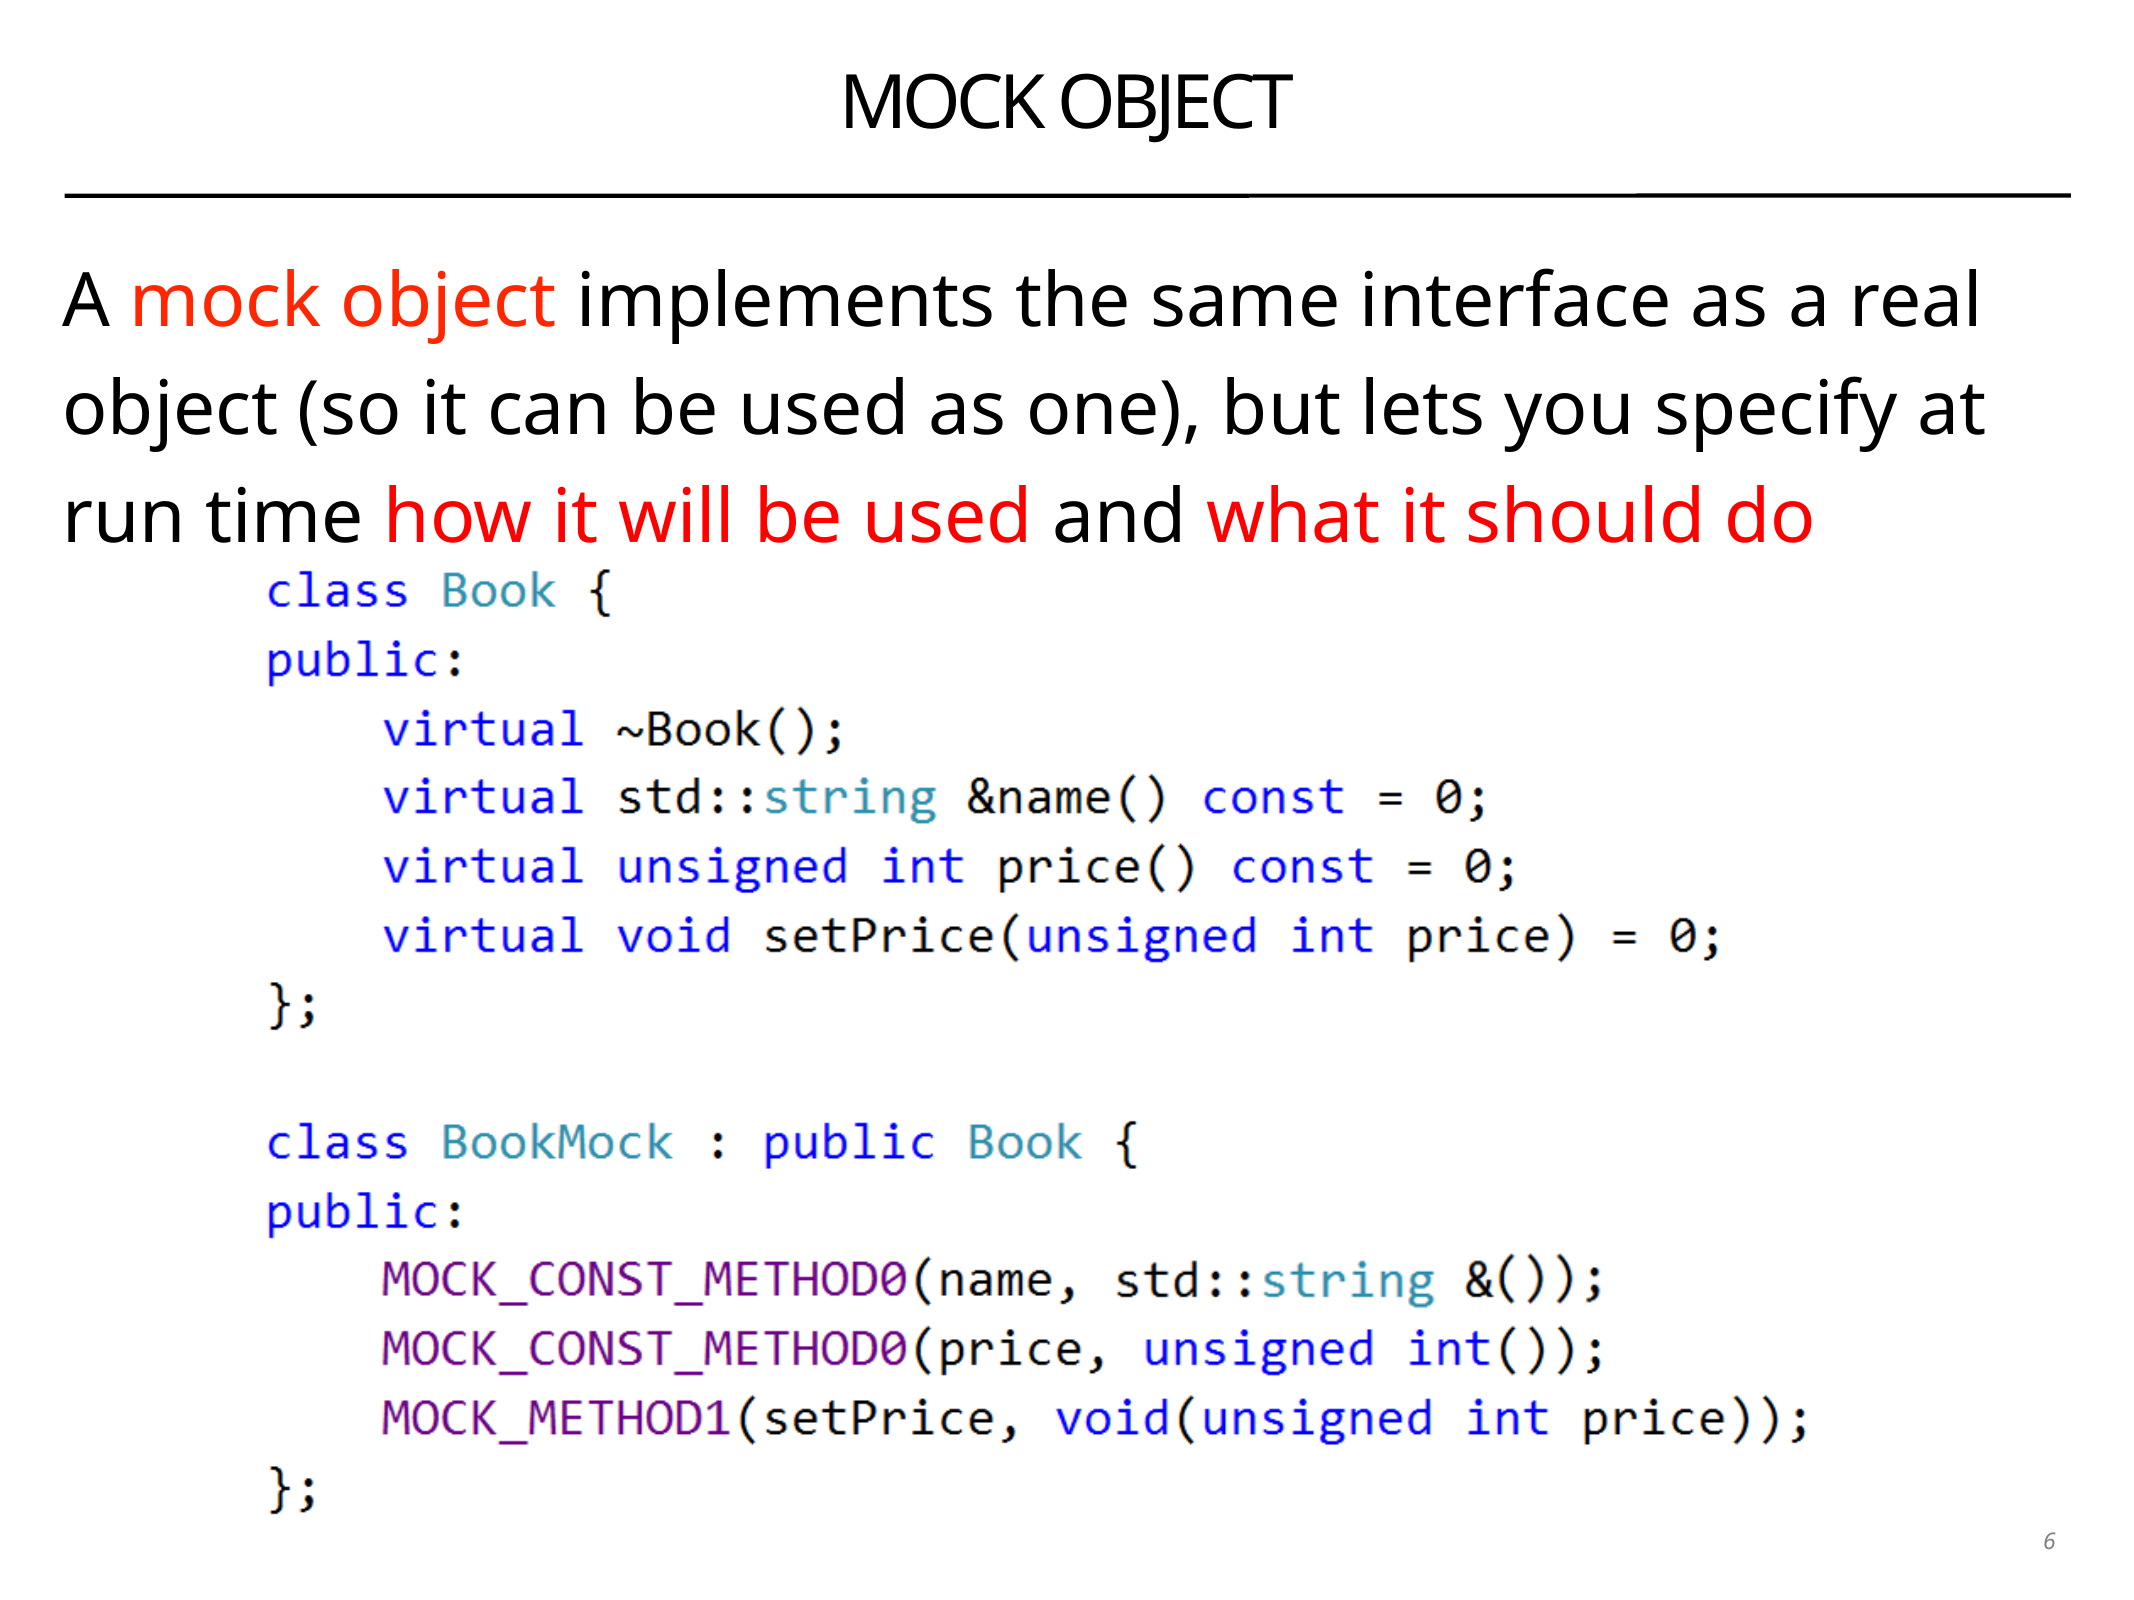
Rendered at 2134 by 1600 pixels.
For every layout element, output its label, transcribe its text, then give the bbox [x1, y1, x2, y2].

list A mock object implements the same interface as a real object (so it can be used as one), but lets you specify at run time how it will be used and what it should do [62, 233, 2071, 1486]
picture [263, 563, 1823, 1522]
slide_number 6 [2026, 1518, 2071, 1567]
title MOCK Object [62, 50, 2071, 169]
